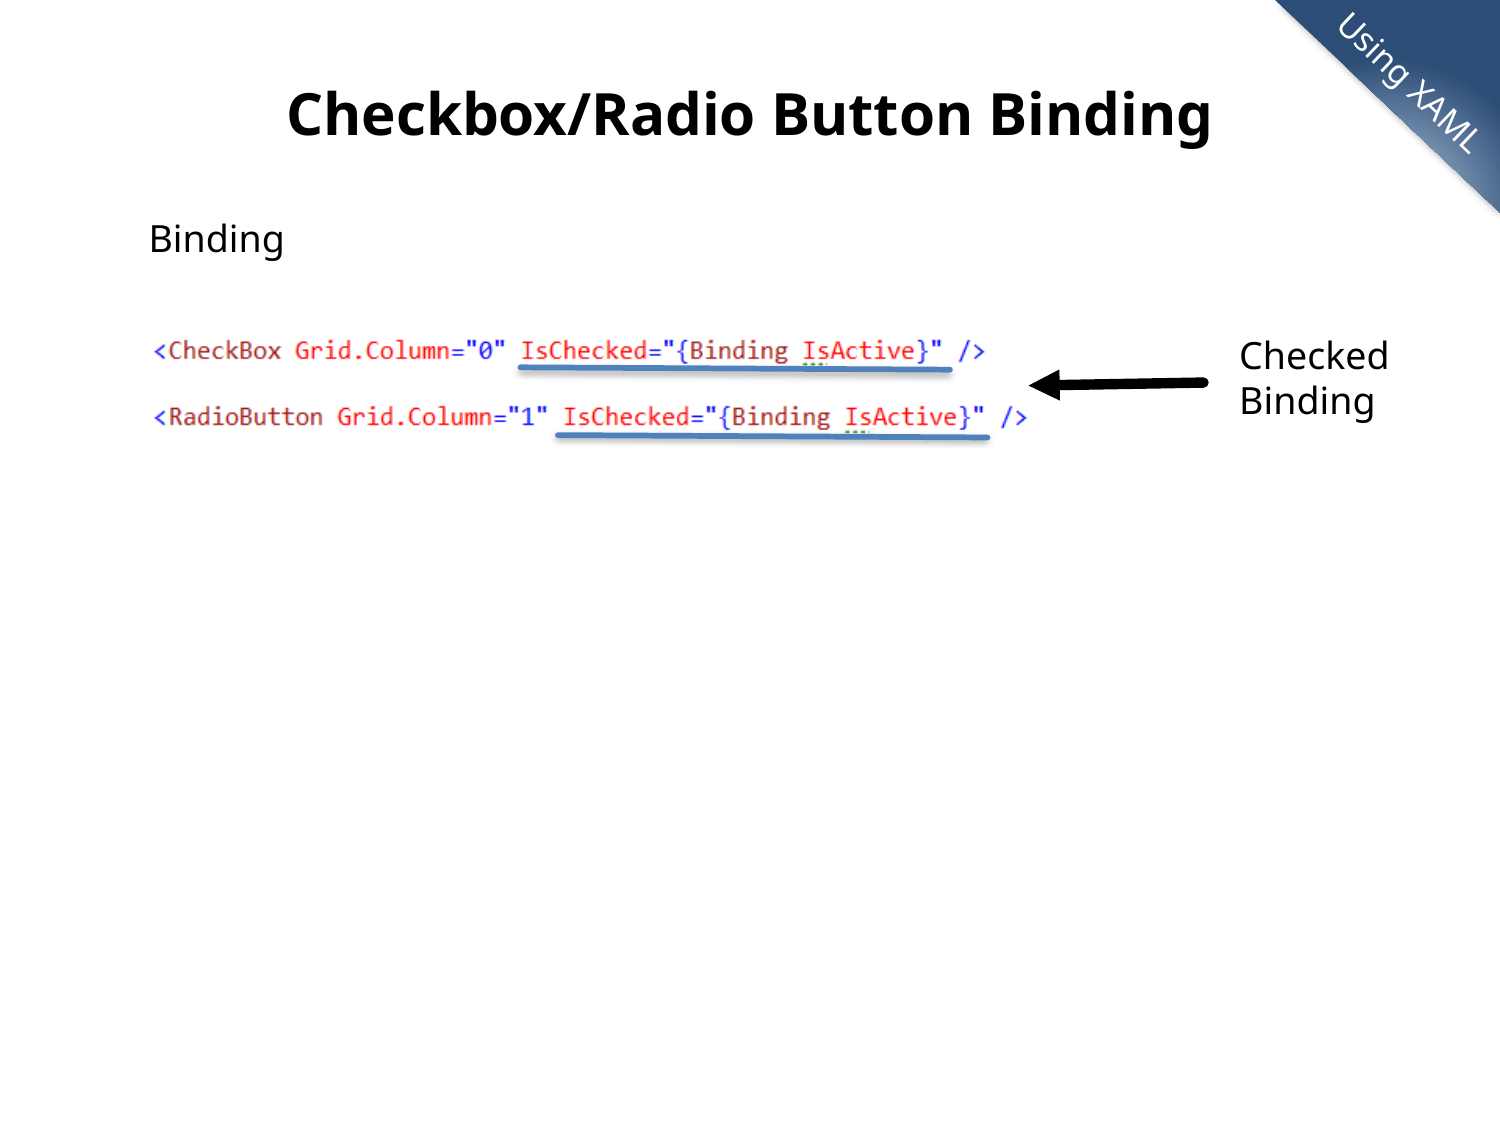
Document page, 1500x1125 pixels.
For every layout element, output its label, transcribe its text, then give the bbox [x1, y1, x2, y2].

text_box Checked Binding [1224, 324, 1500, 430]
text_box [1028, 382, 1204, 386]
title Checkbox/Radio Button Binding [74, 49, 1250, 176]
text_box Binding [133, 207, 601, 268]
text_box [1256, 0, 1500, 213]
picture [133, 304, 1039, 460]
